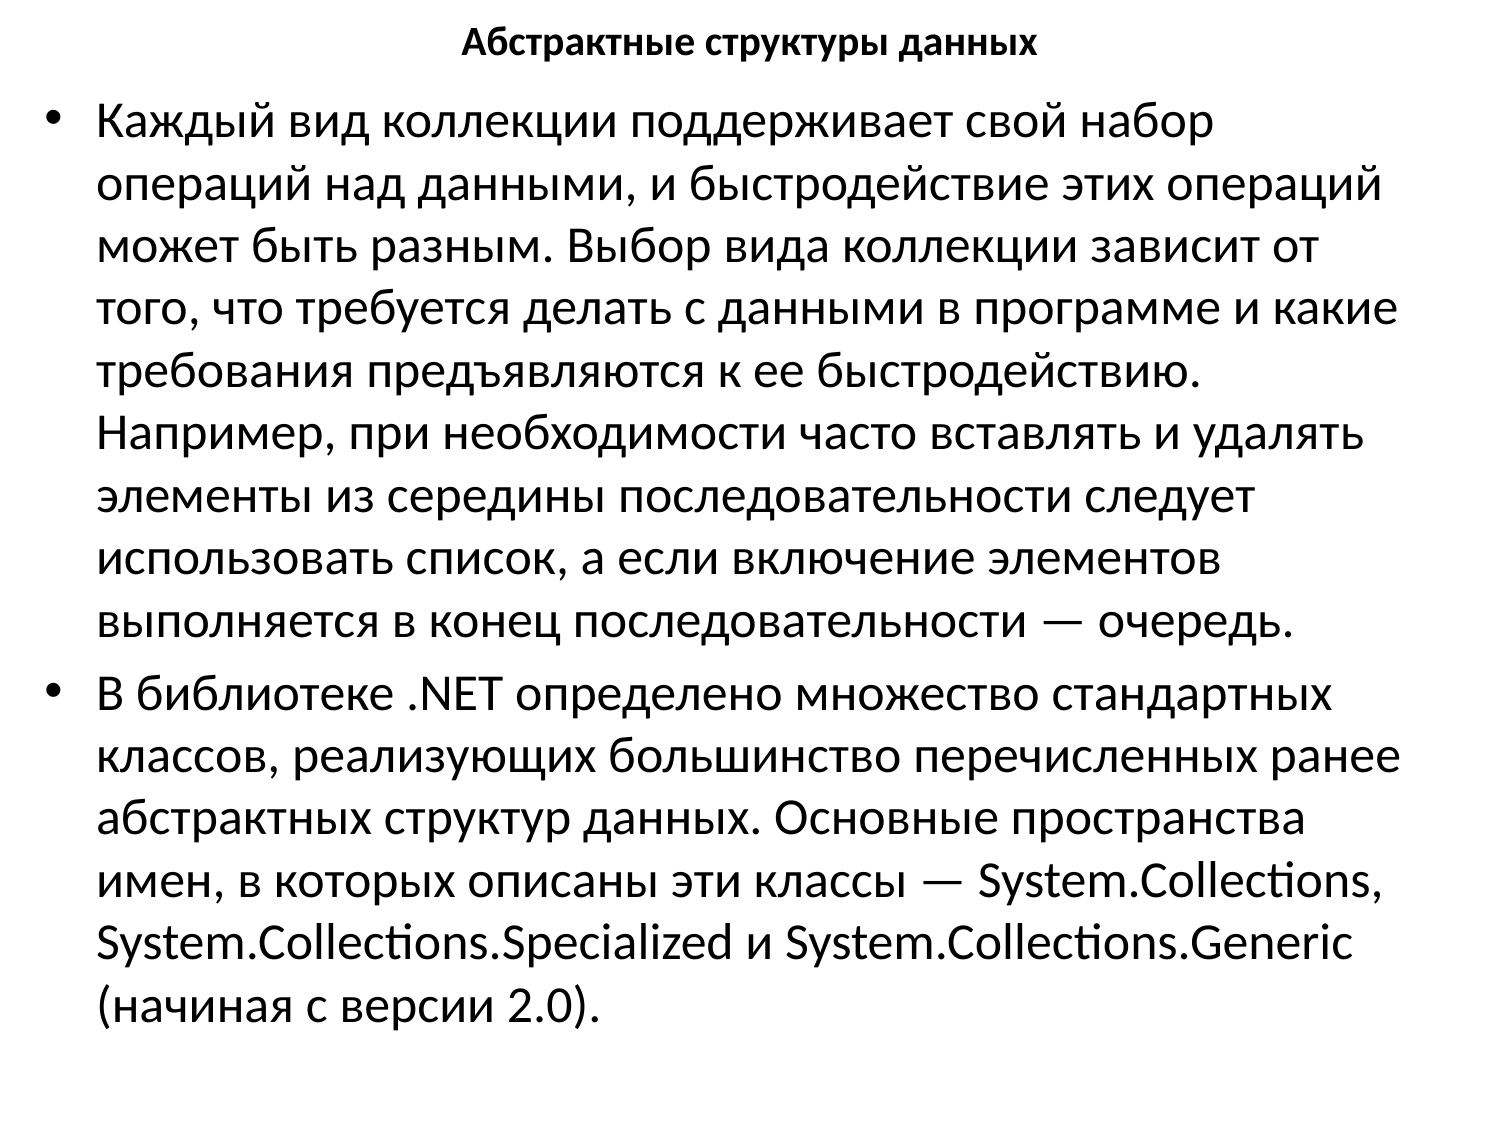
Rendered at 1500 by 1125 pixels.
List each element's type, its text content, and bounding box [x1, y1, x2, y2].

list Каждый вид коллекции поддерживает свой набор операций над данными, и быстродействие этих операций может быть разным. Выбор вида коллекции зависит от того, что требуется делать с данными в программе и какие требования предъявляются к ее быстродействию. Например, при необходимости часто вставлять и удалять элементы из середины последовательности следует использовать список, а если включение элементов выполняется в конец последовательности — очередь. В библиотеке .NET определено множество стандартных классов, реализующих большинство перечисленных ранее абстрактных структур данных. Основные пространства имен, в которых описаны эти классы — System.Collections, System.Collections.Specialized и System.Collections.Generic (начиная с версии 2.0). [29, 78, 1425, 1094]
title Абстрактные структуры данных [75, 0, 1425, 78]
